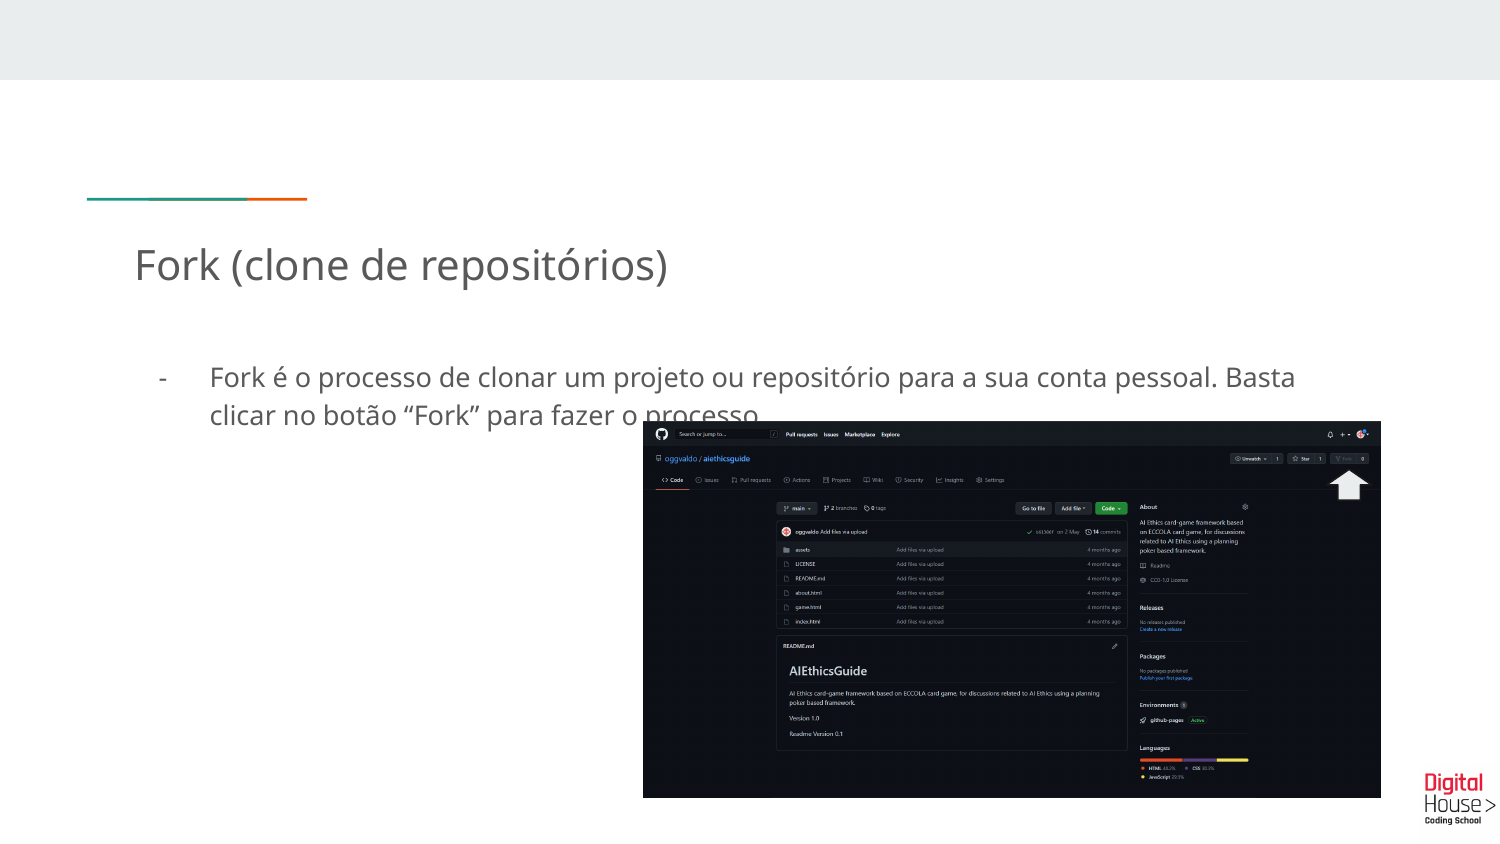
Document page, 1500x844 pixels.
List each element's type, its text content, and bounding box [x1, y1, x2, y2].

picture [643, 421, 1382, 798]
list Fork é o processo de clonar um projeto ou repositório para a sua conta pessoal. Basta clicar no botão “Fork” para fazer o processo. [119, 341, 1381, 712]
picture [1419, 763, 1500, 844]
title Fork (clone de repositórios) [119, 216, 1381, 305]
